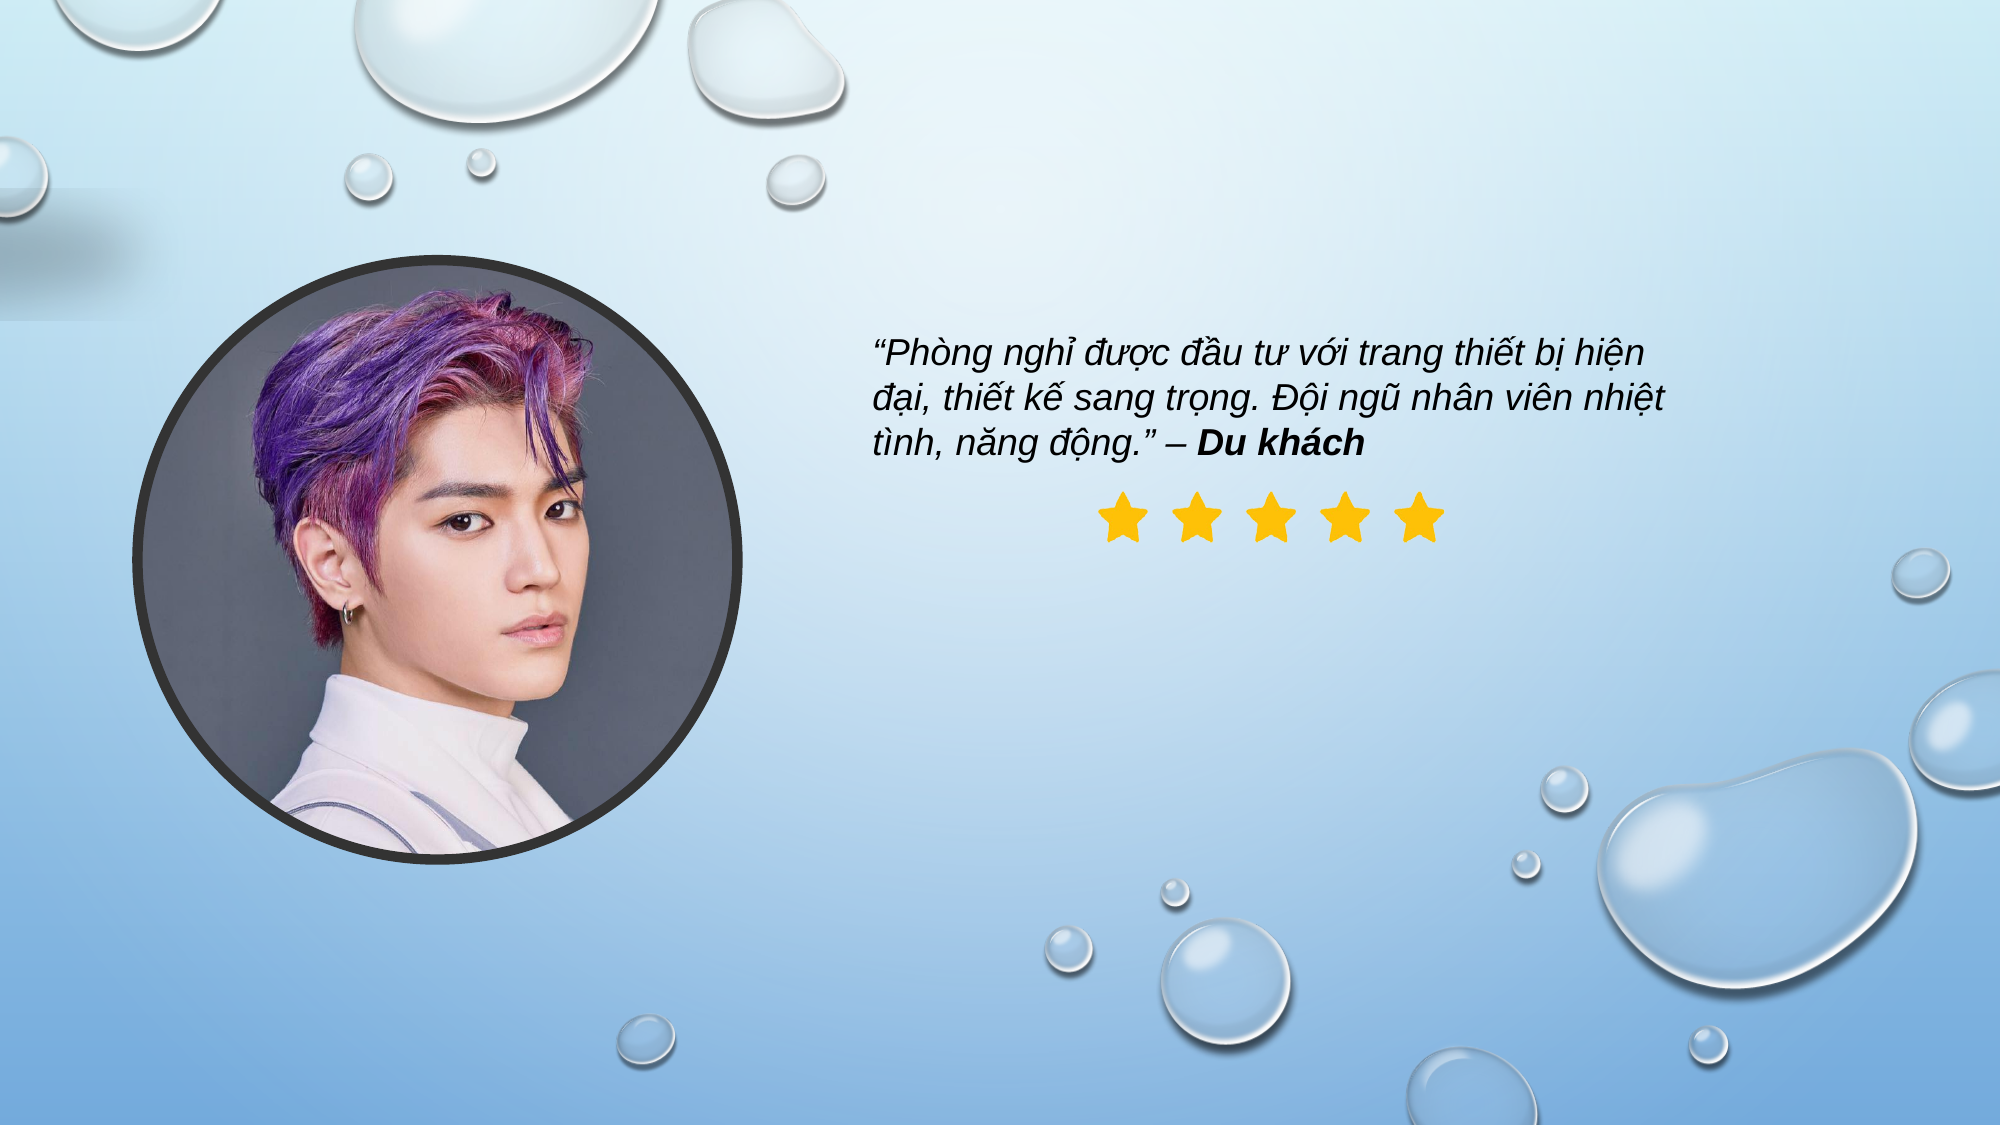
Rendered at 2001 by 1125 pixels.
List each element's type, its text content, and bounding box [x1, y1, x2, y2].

text_box “Phòng nghỉ được đầu tư với trang thiết bị hiện đại, thiết kế sang trọng. Đội ngũ nhân viên nhiệt tình, năng động.” – Du khách [857, 320, 1696, 471]
picture [0, 0, 2000, 1125]
